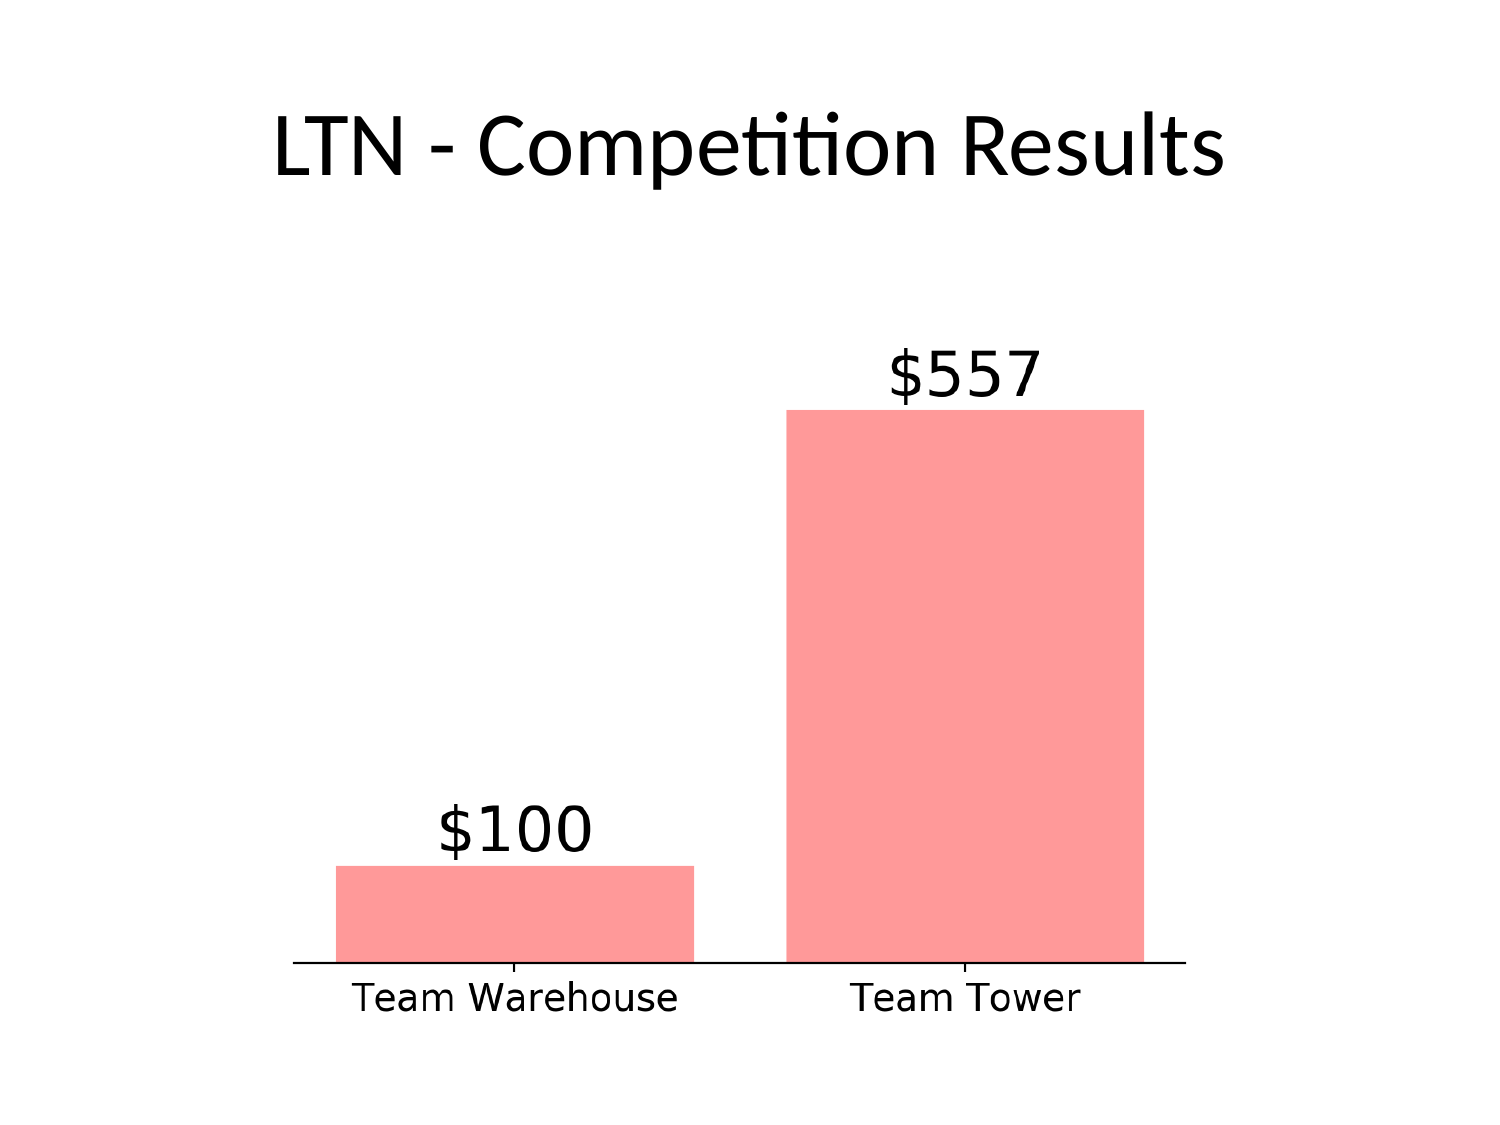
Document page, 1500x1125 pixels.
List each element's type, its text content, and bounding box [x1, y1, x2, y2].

title LTN - Competition Results [75, 45, 1425, 233]
picture [149, 194, 1301, 1058]
